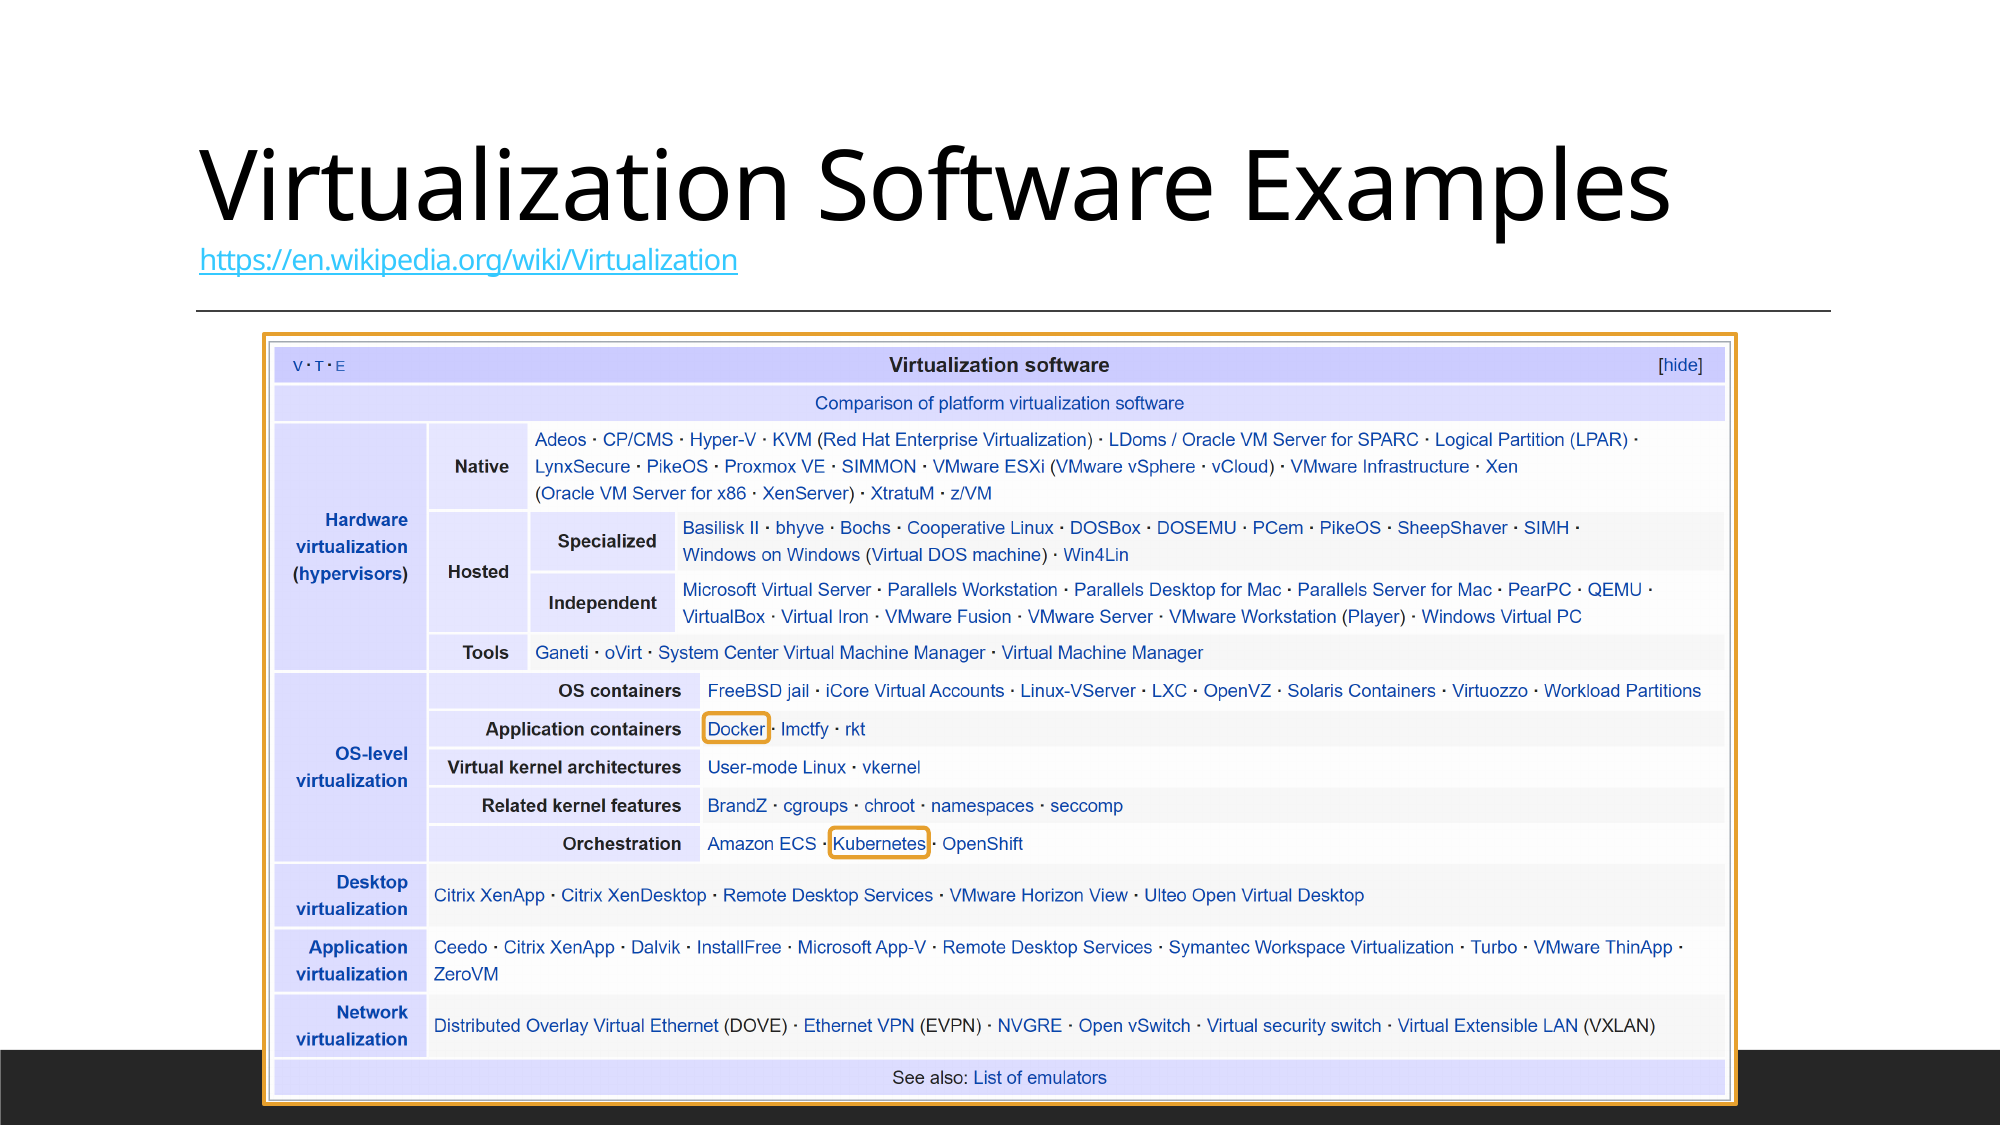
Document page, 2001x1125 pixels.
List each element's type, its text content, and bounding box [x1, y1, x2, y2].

picture [265, 335, 1735, 1103]
title Virtualization Software Examples https://en.wikipedia.org/wiki/Virtualization [184, 47, 1887, 285]
